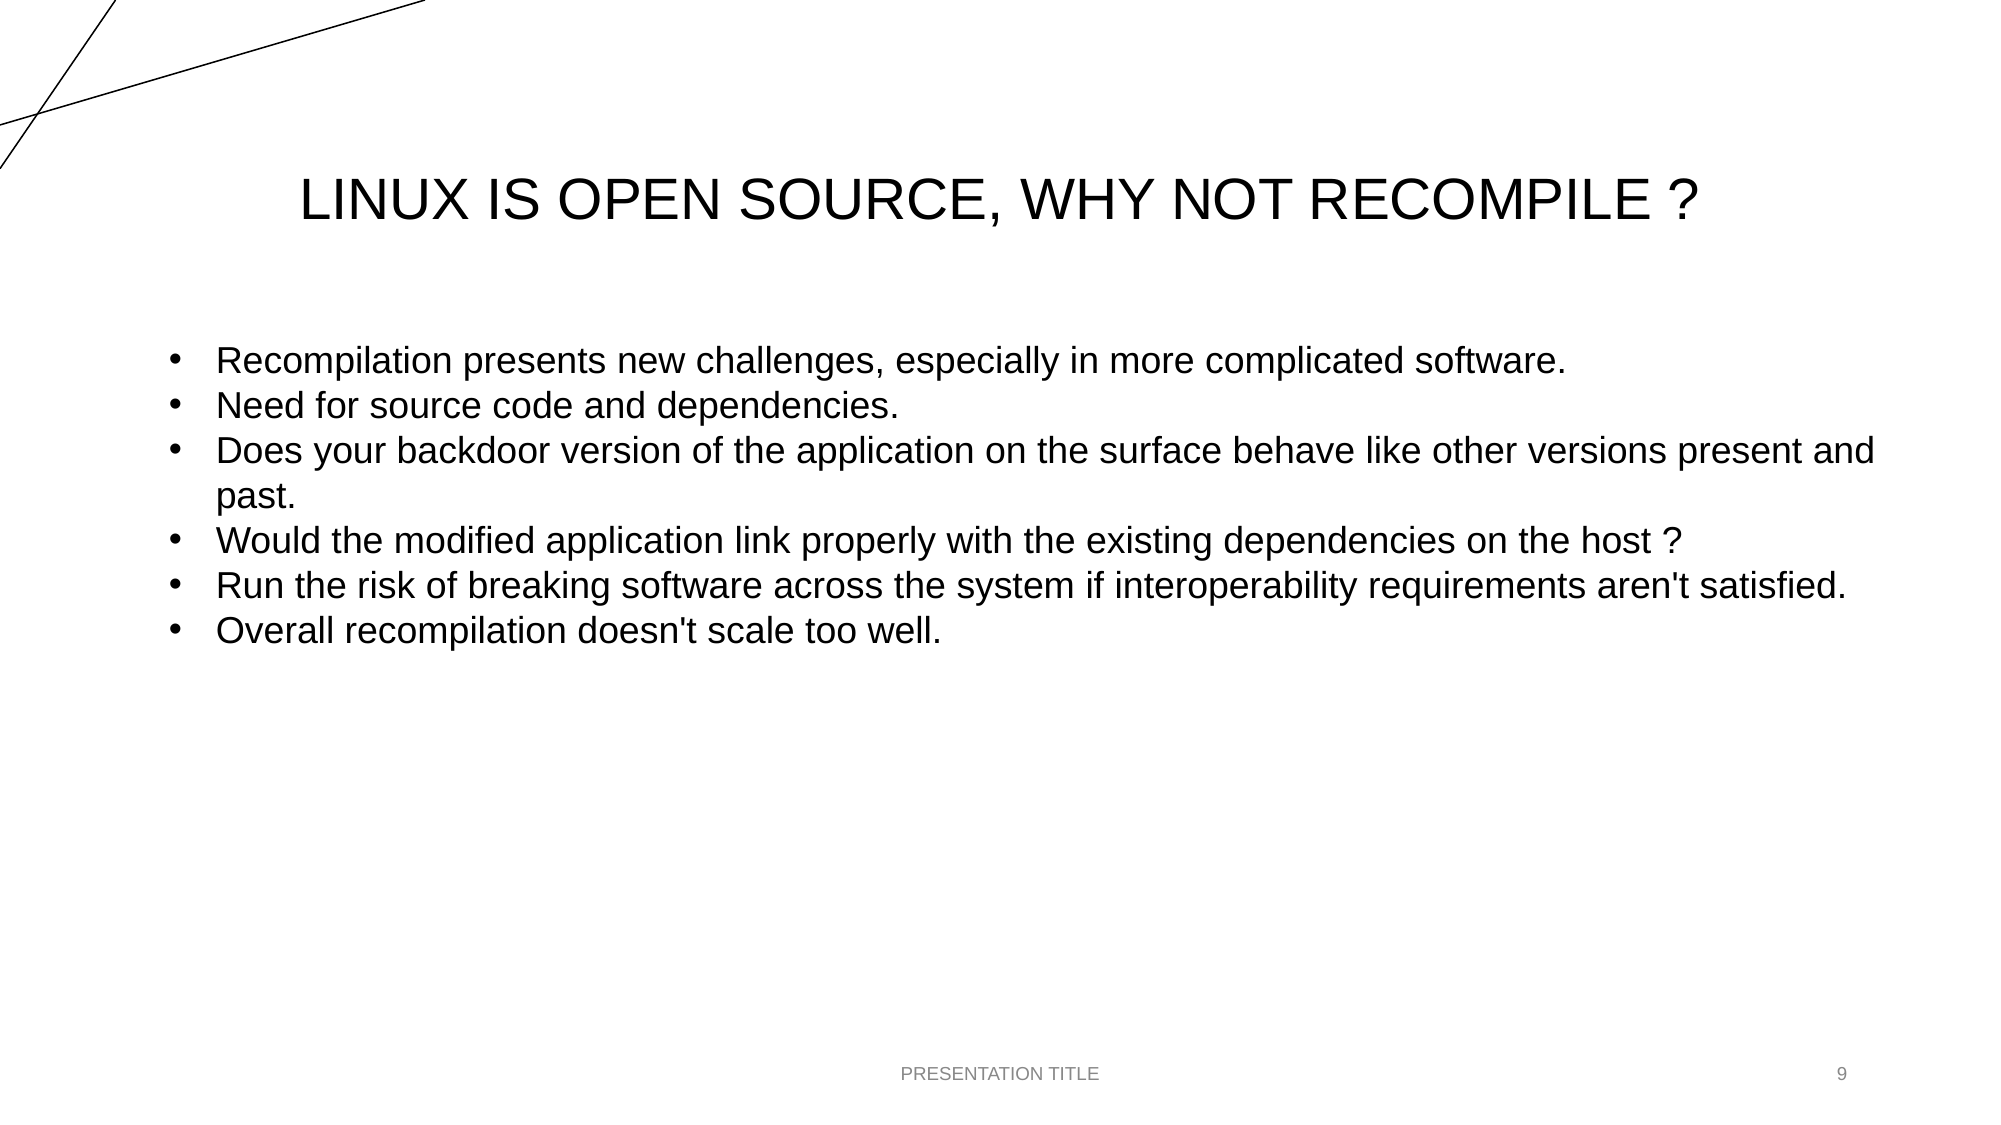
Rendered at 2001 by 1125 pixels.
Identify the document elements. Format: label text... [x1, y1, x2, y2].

footer PRESENTATION TITLE [662, 1042, 1338, 1103]
text_box Recompilation presents new challenges, especially in more complicated software. Need for source code and dependencies. Does your backdoor version of the application on the surface behave like other versions present and past. Would the modified application link properly with the existing dependencies on the host ? Run the risk of breaking software across the system if interoperability requirements aren't satisfied. Overall recompilation doesn't scale too well. [154, 328, 1919, 704]
title LINUX IS OPEN SOURCE, WHY NOT RECOMPILE ? [137, 22, 1863, 240]
slide_number ‹#› [1412, 1042, 1863, 1103]
